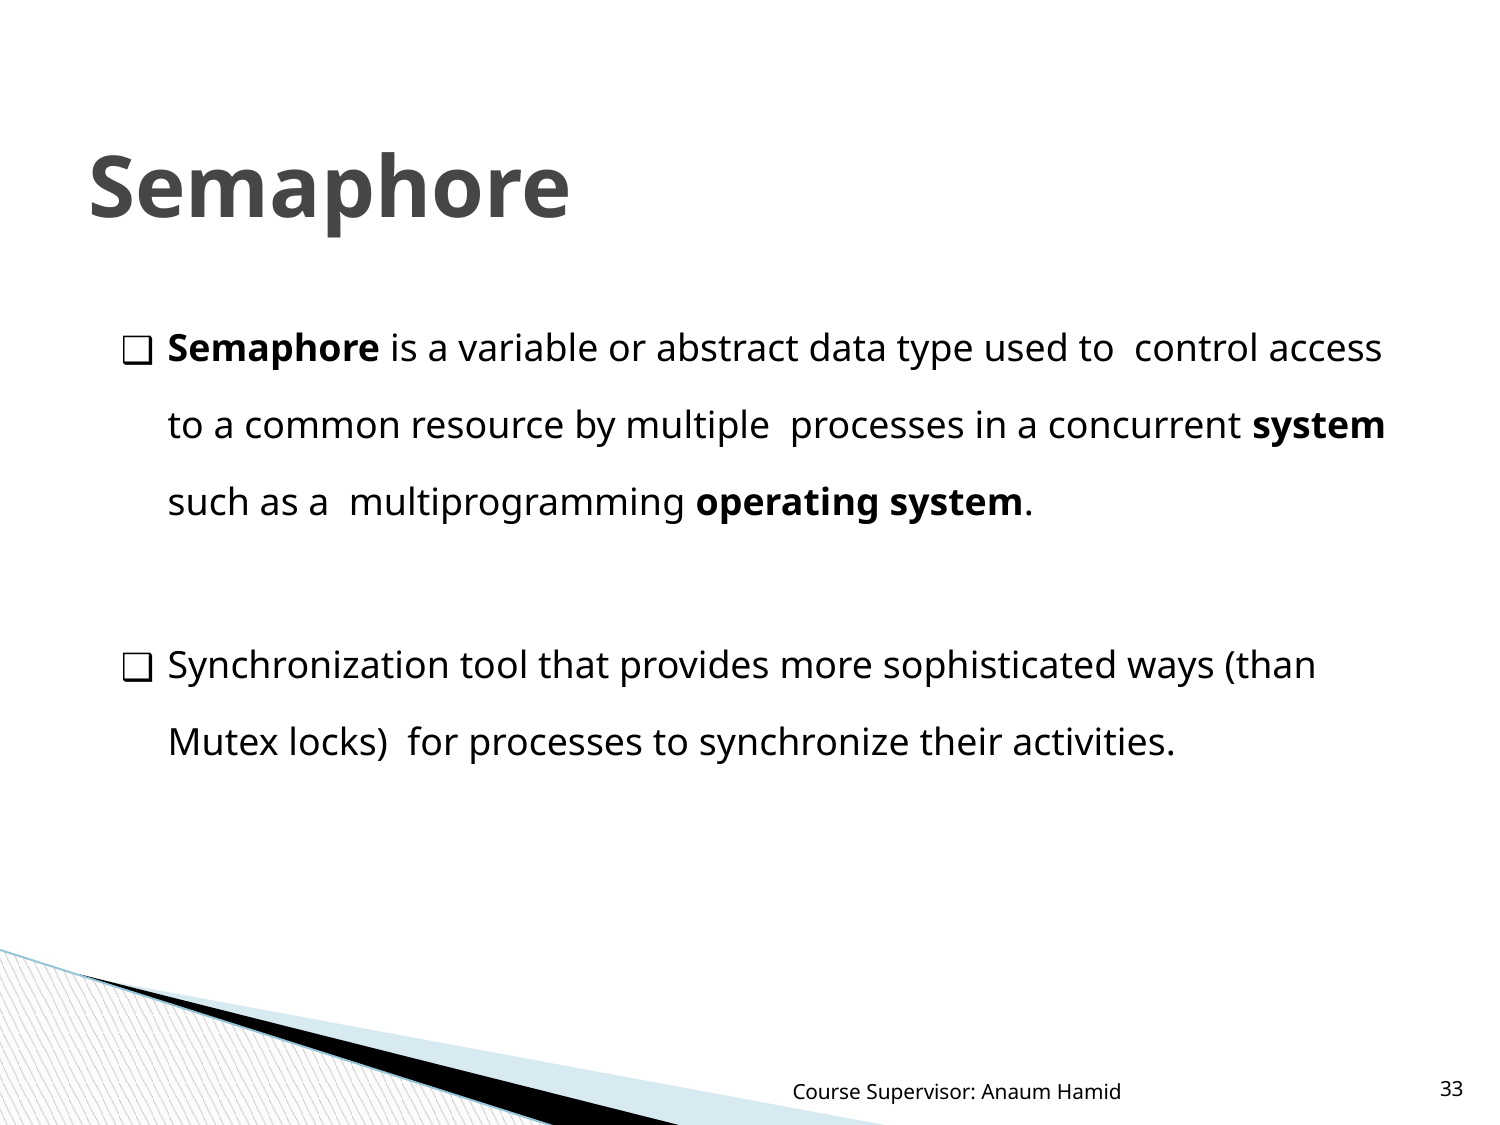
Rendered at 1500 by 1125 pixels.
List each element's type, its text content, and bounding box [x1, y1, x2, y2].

slide_number ‹#› [1418, 1051, 1479, 1112]
footer Course Supervisor: Anaum Hamid [718, 1051, 1137, 1112]
title Semaphore [87, 88, 1193, 278]
text_box Semaphore is a variable or abstract data type used to control access to a common resource by multiple processes in a concurrent system such as a multiprogramming operating system. Synchronization tool that provides more sophisticated ways (than Mutex locks) for processes to synchronize their activities. [119, 287, 1419, 845]
